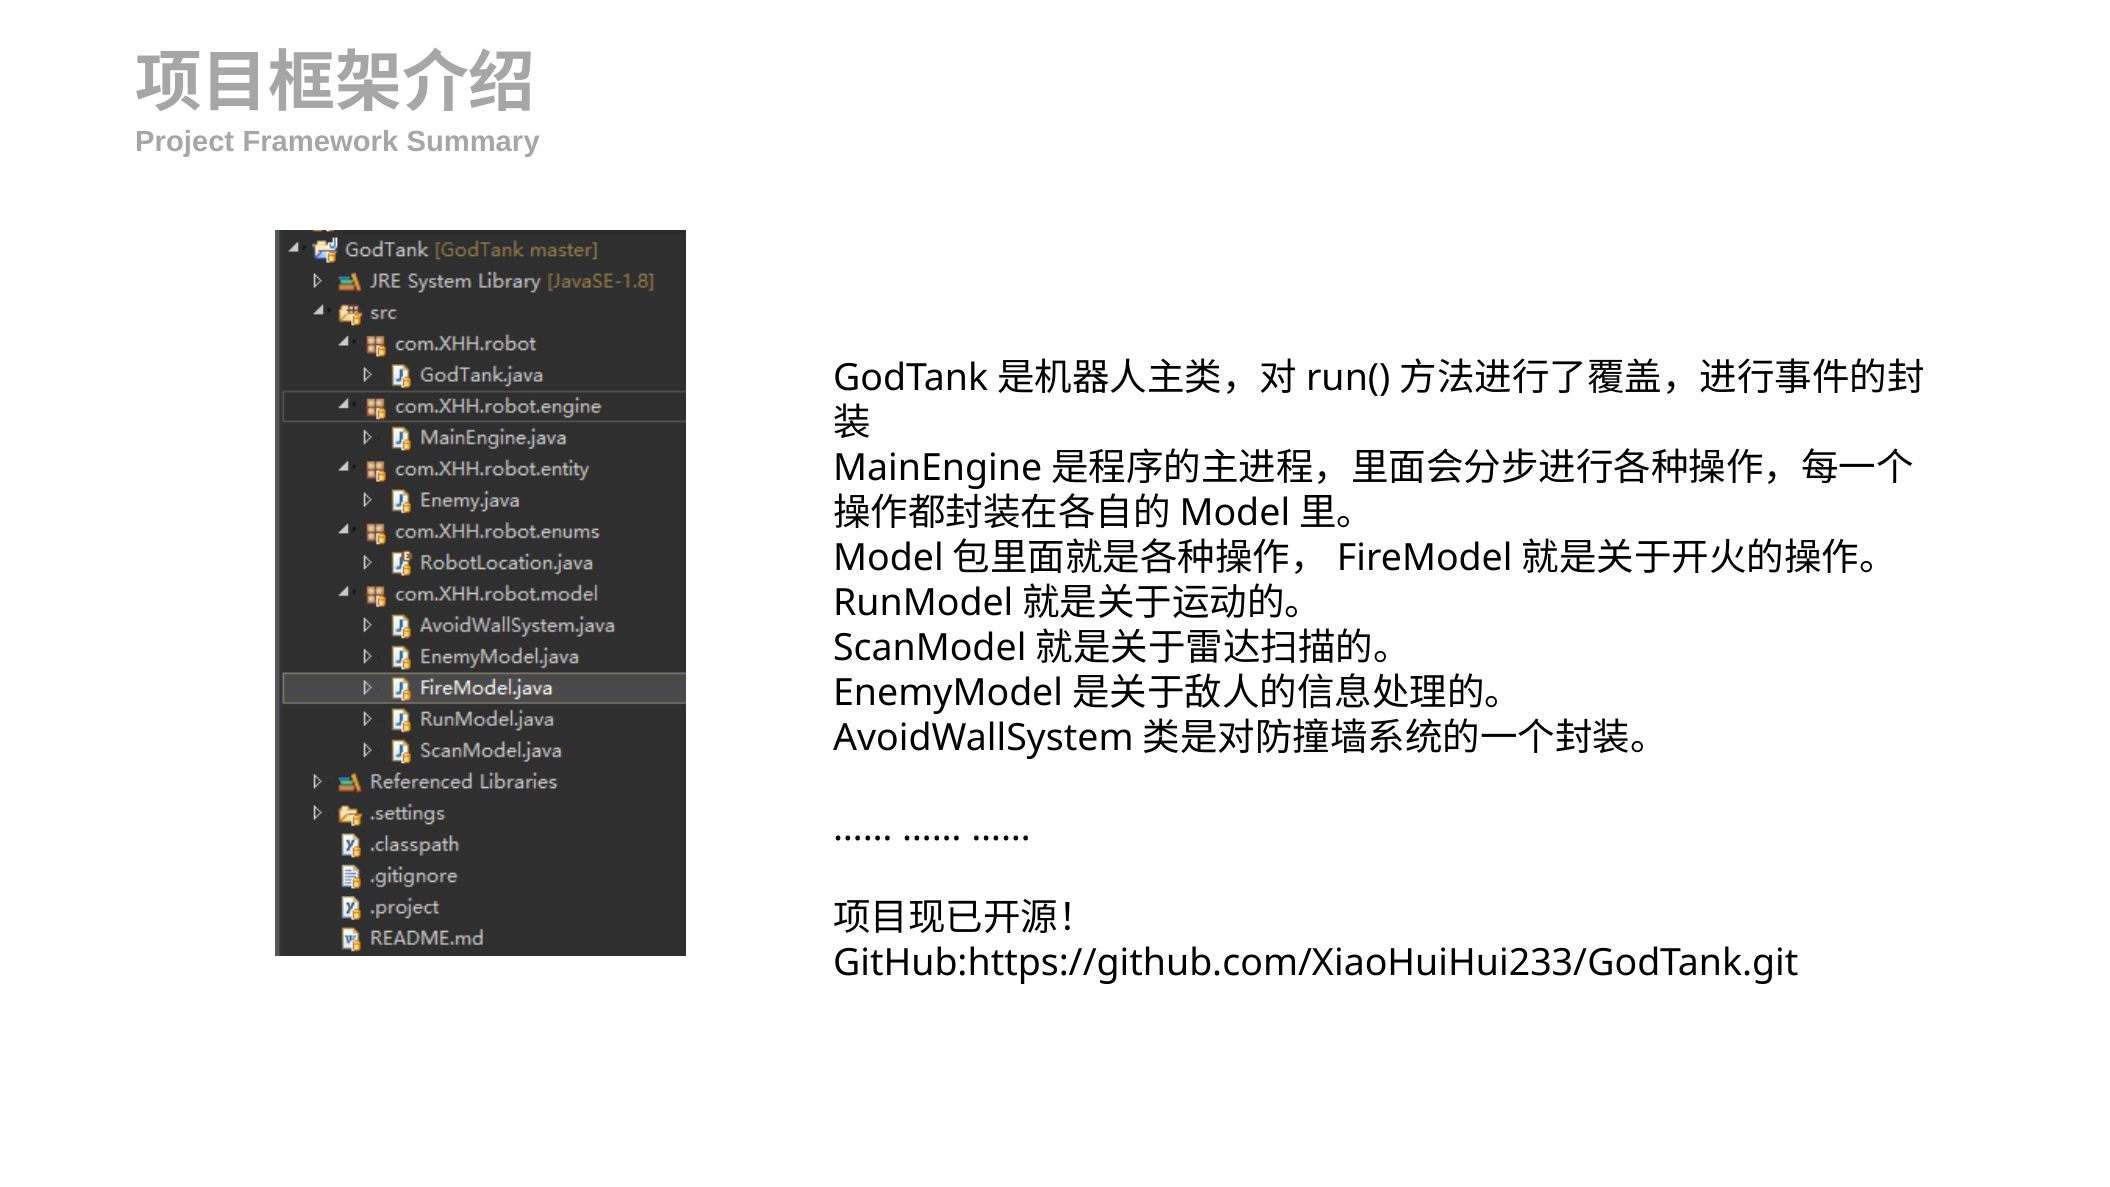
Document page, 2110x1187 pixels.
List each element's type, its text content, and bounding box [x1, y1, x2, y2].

text_box GodTank是机器人主类，对run()方法进行了覆盖，进行事件的封装 MainEngine是程序的主进程，里面会分步进行各种操作，每一个操作都封装在各自的Model里。 Model包里面就是各种操作，FireModel就是关于开火的操作。 RunModel就是关于运动的。 ScanModel就是关于雷达扫描的。 EnemyModel是关于敌人的信息处理的。 AvoidWallSystem类是对防撞墙系统的一个封装。 …… …… …… 项目现已开源！ GitHub:https://github.com/XiaoHuiHui233/GodTank.git [818, 345, 1941, 990]
picture [274, 230, 686, 956]
text_box Project Framework Summary [135, 122, 596, 158]
text_box 项目框架介绍 [135, 38, 596, 119]
